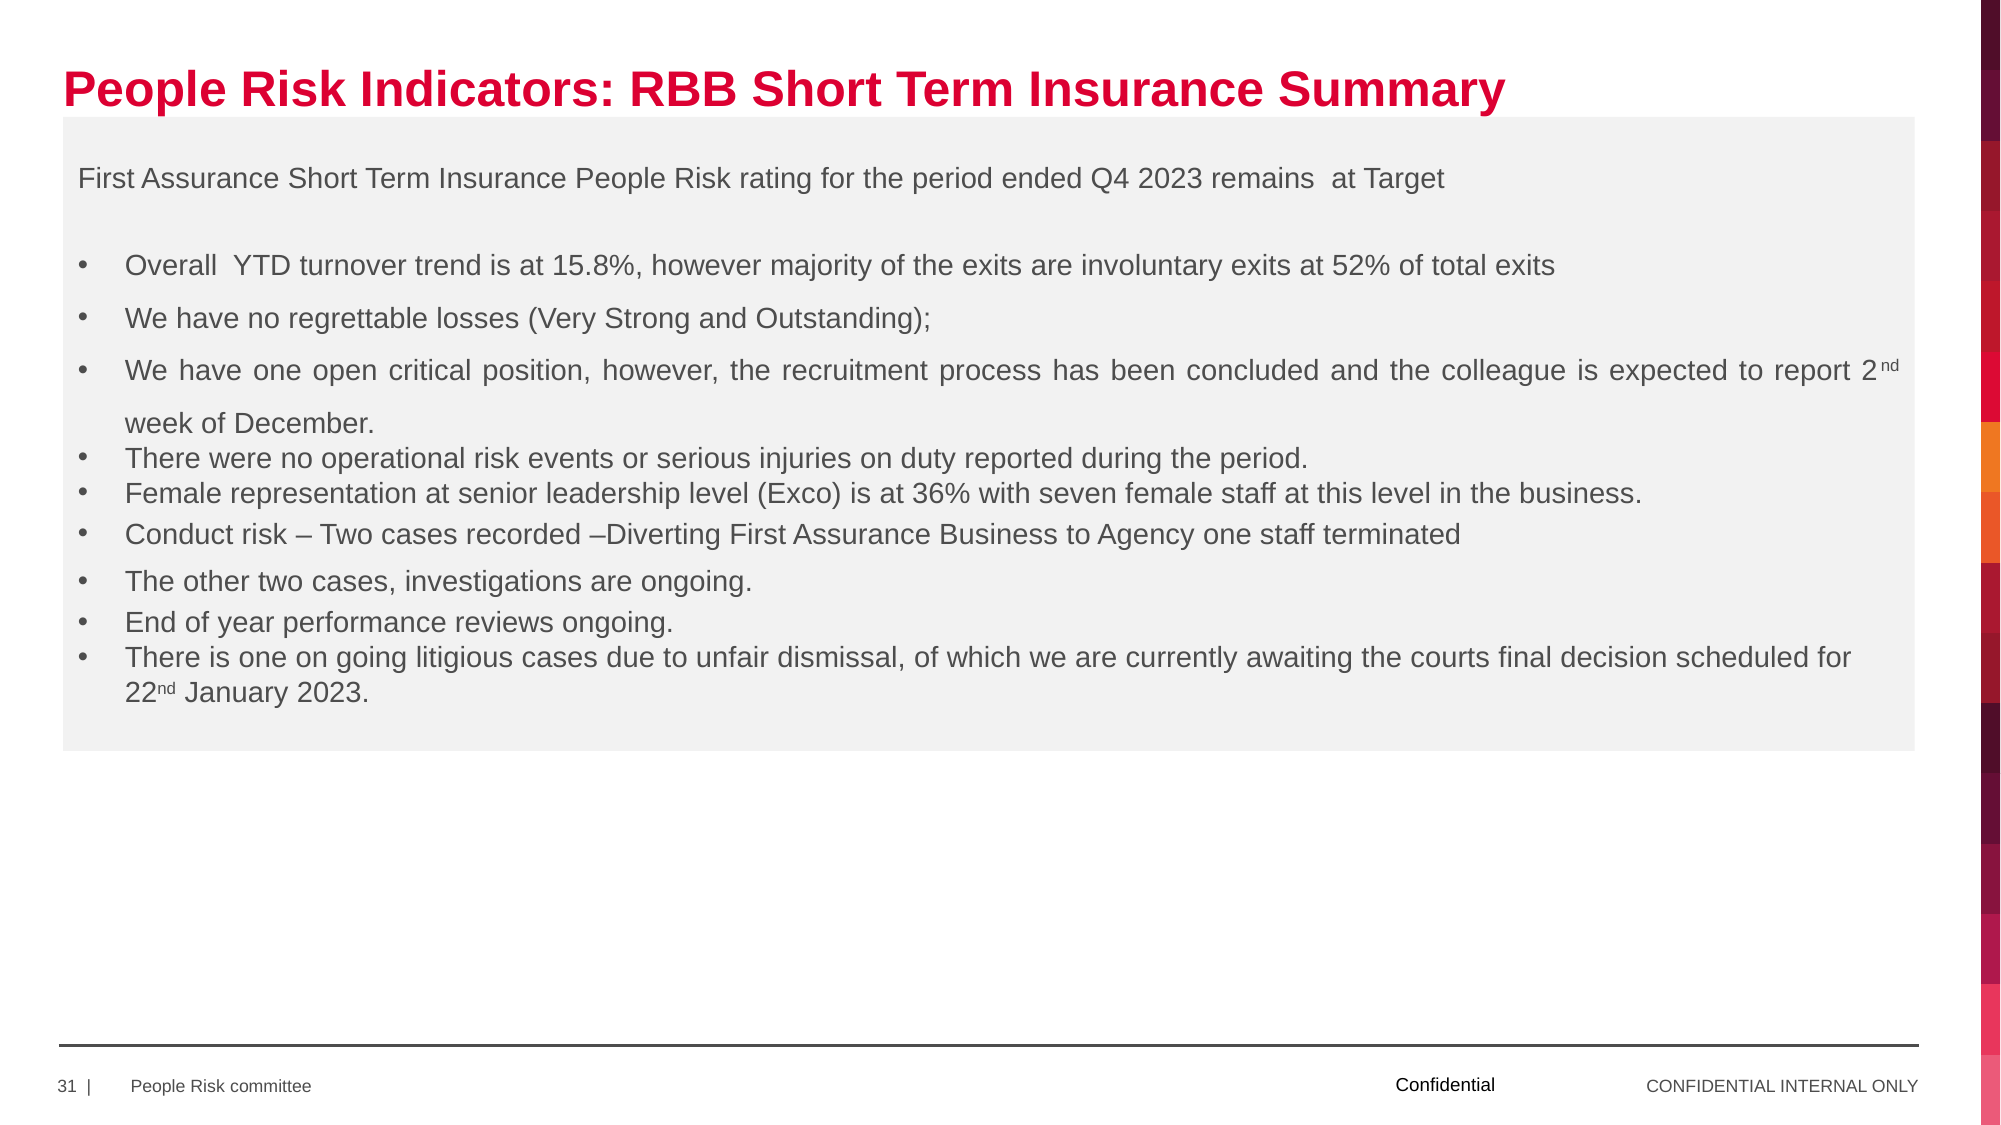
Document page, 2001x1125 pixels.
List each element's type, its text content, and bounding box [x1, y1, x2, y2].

text_box Confidential [1395, 1073, 2000, 1096]
text_box People Risk Indicators: RBB Short Term Insurance Summary [63, 56, 1929, 117]
text_box First Assurance Short Term Insurance People Risk rating for the period ended Q4 2023 remains at Target Overall YTD turnover trend is at 15.8%, however majority of the exits are involuntary exits at 52% of total exits We have no regrettable losses (Very Strong and Outstanding); We have one open critical position, however, the recruitment process has been concluded and the colleague is expected to report 2nd week of December. There were no operational risk events or serious injuries on duty reported during the period. Female representation at senior leadership level (Exco) is at 36% with seven female staff at this level in the business. Conduct risk – Two cases recorded –Diverting First Assurance Business to Agency one staff terminated The other two cases, investigations are ongoing. End of year performance reviews ongoing. There is one on going litigious cases due to unfair dismissal, of which we are currently awaiting the courts final decision scheduled for 22nd January 2023. [63, 116, 1915, 751]
